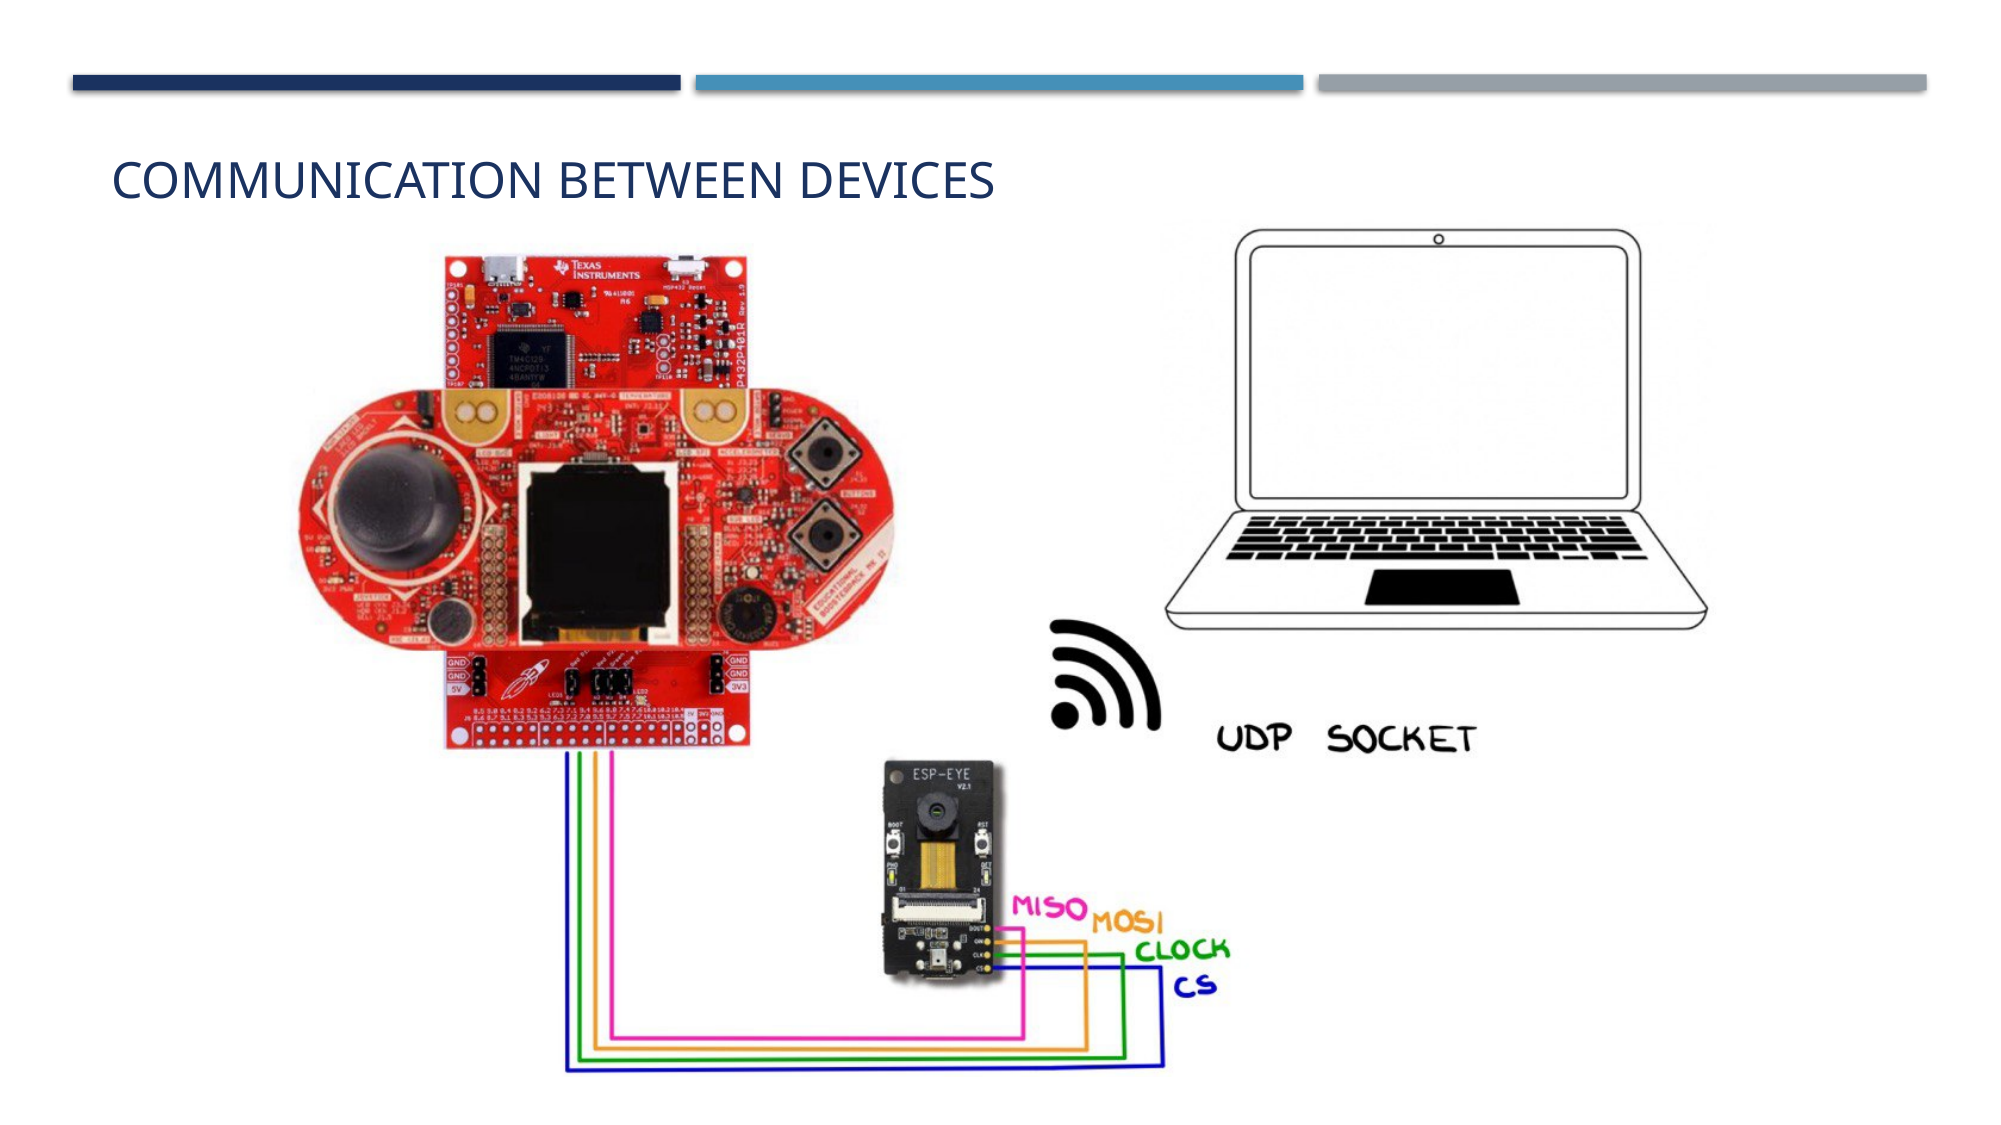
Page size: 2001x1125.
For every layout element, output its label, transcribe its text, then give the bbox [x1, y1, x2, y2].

text_box COMMUNICATION BETWEEN DEVICES [96, 140, 1115, 216]
picture [283, 216, 1717, 1078]
